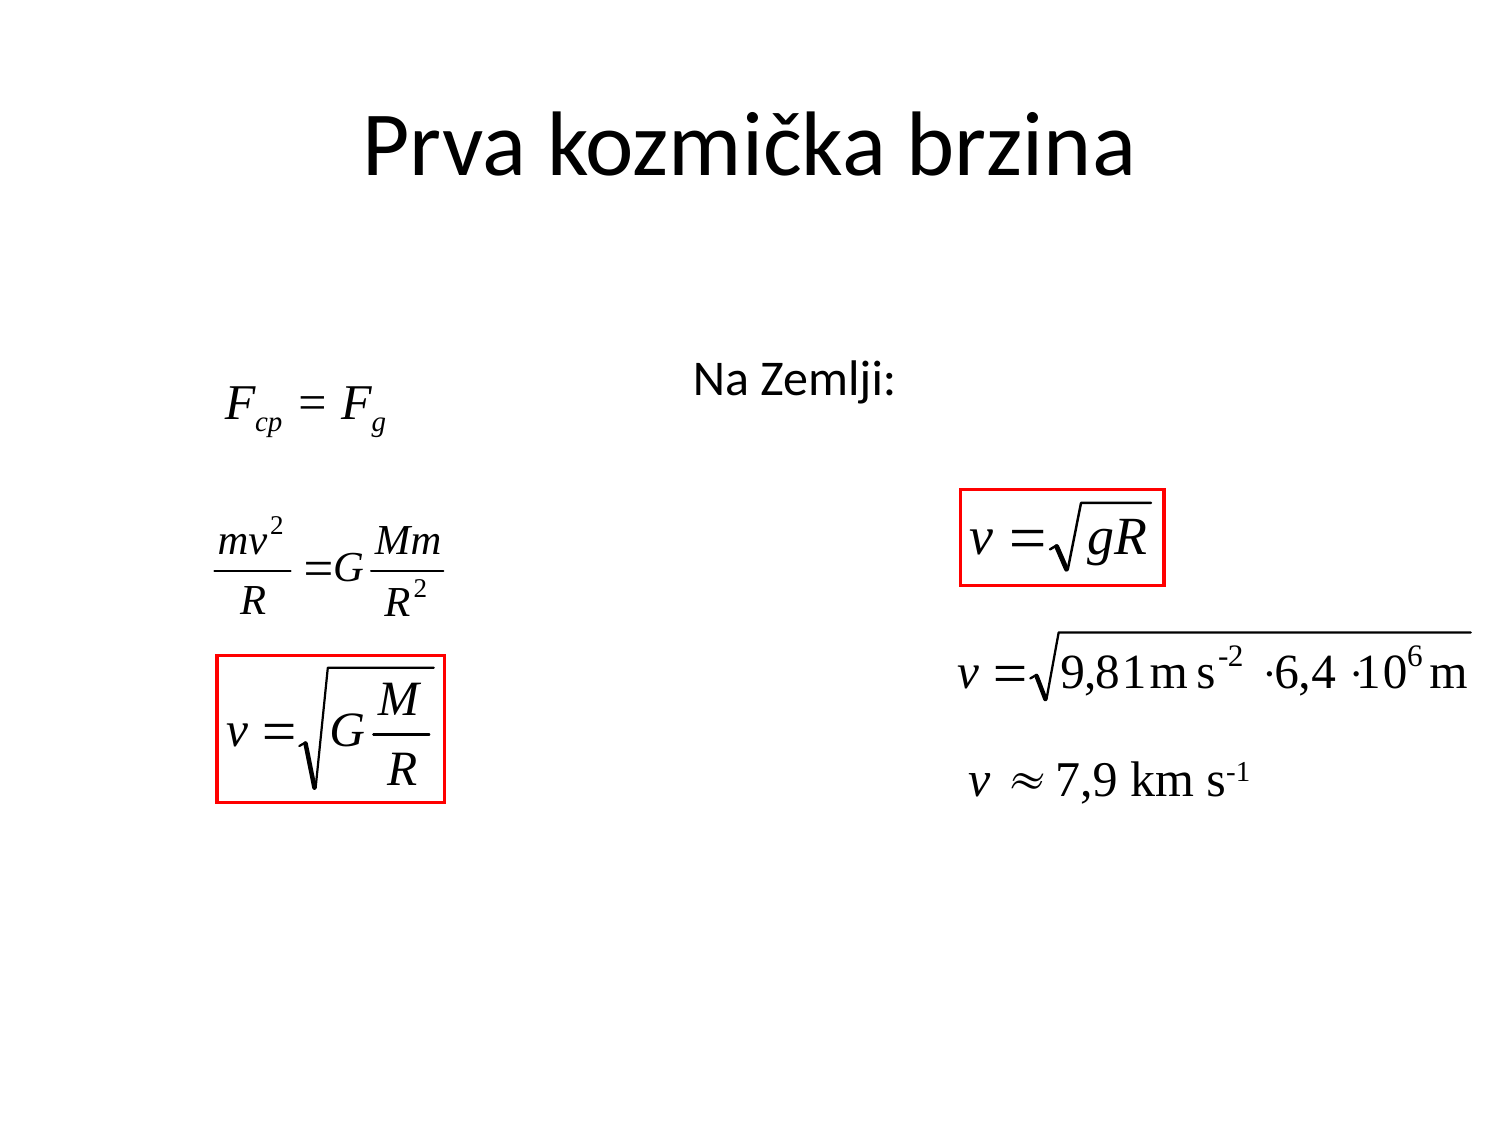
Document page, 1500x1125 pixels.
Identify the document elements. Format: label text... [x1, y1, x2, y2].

text_box Fcp = Fg [206, 361, 405, 445]
text_box v  7,9 km s-1 [949, 739, 1269, 815]
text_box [206, 503, 455, 629]
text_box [949, 621, 1482, 711]
text_box Na Zemlji: [678, 337, 912, 413]
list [218, 656, 443, 801]
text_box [961, 491, 1163, 585]
title Prva kozmička brzina [75, 45, 1425, 233]
